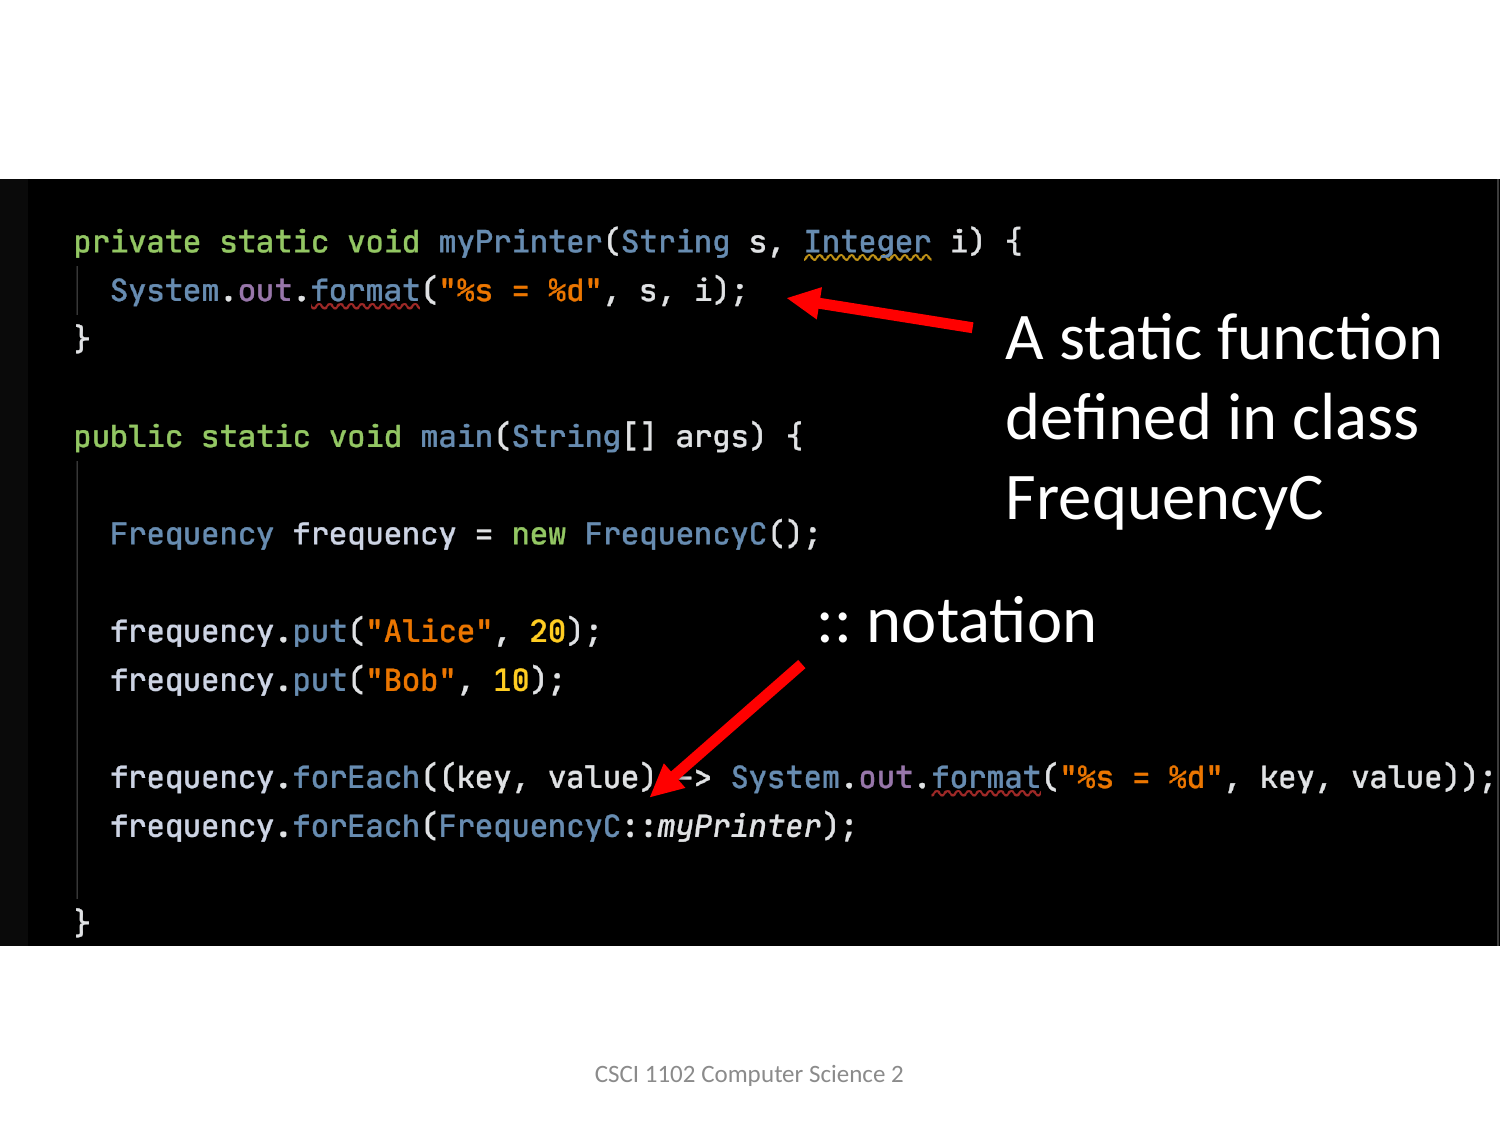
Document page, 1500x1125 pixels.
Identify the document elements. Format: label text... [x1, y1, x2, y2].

picture [0, 178, 1500, 947]
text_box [786, 297, 973, 328]
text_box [649, 663, 803, 798]
footer CSCI 1102 Computer Science 2 [512, 1042, 988, 1103]
